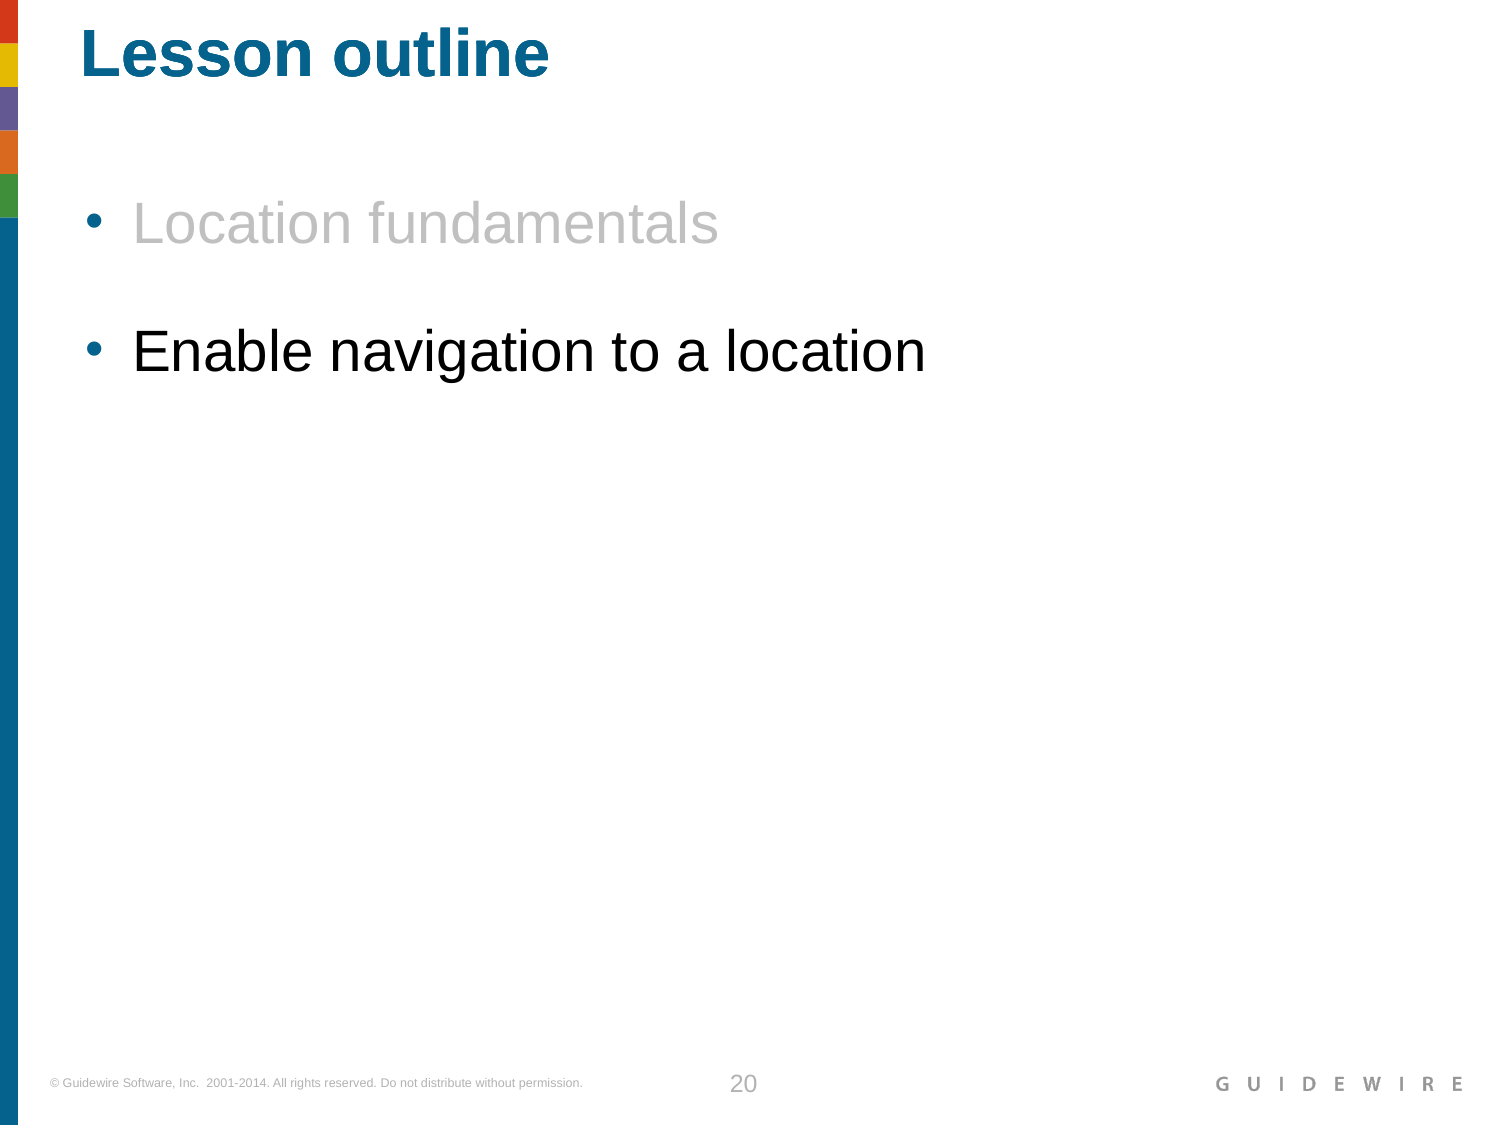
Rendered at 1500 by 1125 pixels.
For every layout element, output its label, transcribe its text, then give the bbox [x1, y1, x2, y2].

list Location fundamentals Enable navigation to a location [85, 149, 1450, 1050]
picture [1215, 1073, 1480, 1096]
